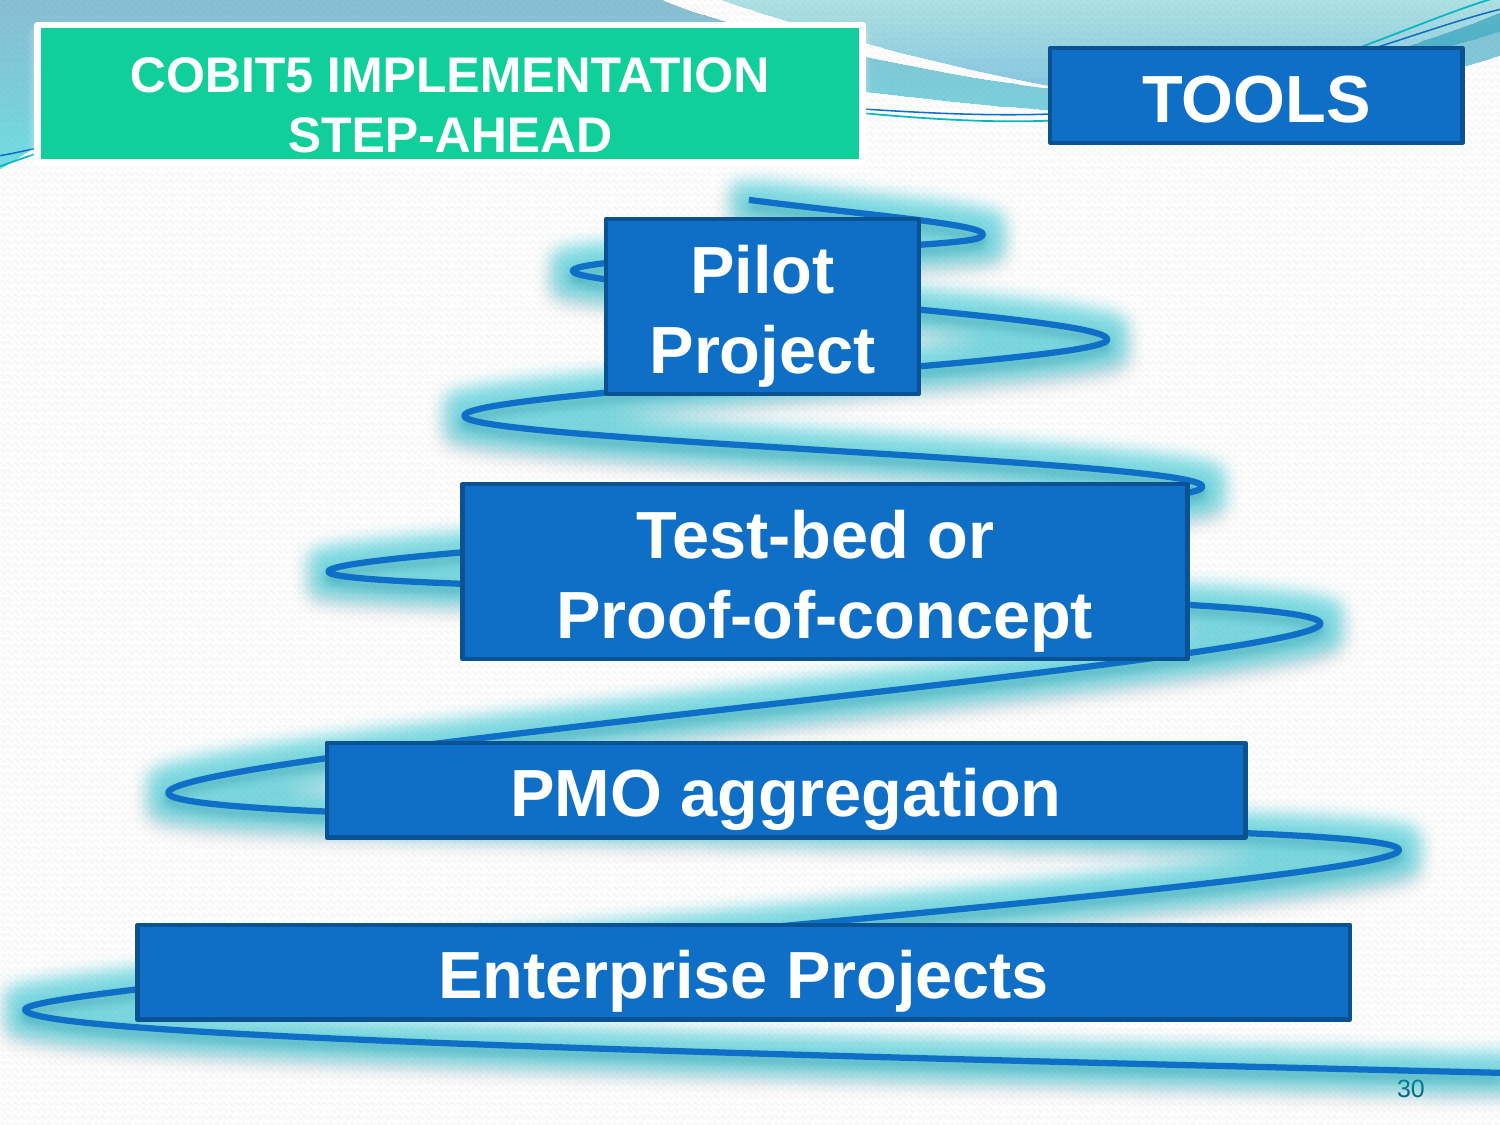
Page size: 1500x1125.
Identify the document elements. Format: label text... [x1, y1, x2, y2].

title COBIT5 IMPLEMENTATION STEP-AHEAD [34, 22, 866, 166]
text_box [569, 260, 604, 283]
text_box [22, 779, 1500, 1076]
text_box [461, 389, 1206, 496]
text_box [1190, 601, 1324, 657]
text_box [921, 306, 1111, 370]
text_box Test-bed or Proof-of-concept [460, 482, 1190, 661]
text_box [165, 755, 325, 815]
text_box [921, 217, 986, 248]
text_box [432, 661, 1215, 741]
text_box [748, 196, 920, 217]
text_box [325, 549, 460, 587]
text_box TOOLS [1048, 46, 1465, 145]
text_box Pilot Project [604, 217, 921, 396]
text_box PMO aggregation [325, 741, 1248, 840]
text_box Enterprise Projects [135, 923, 1352, 1022]
